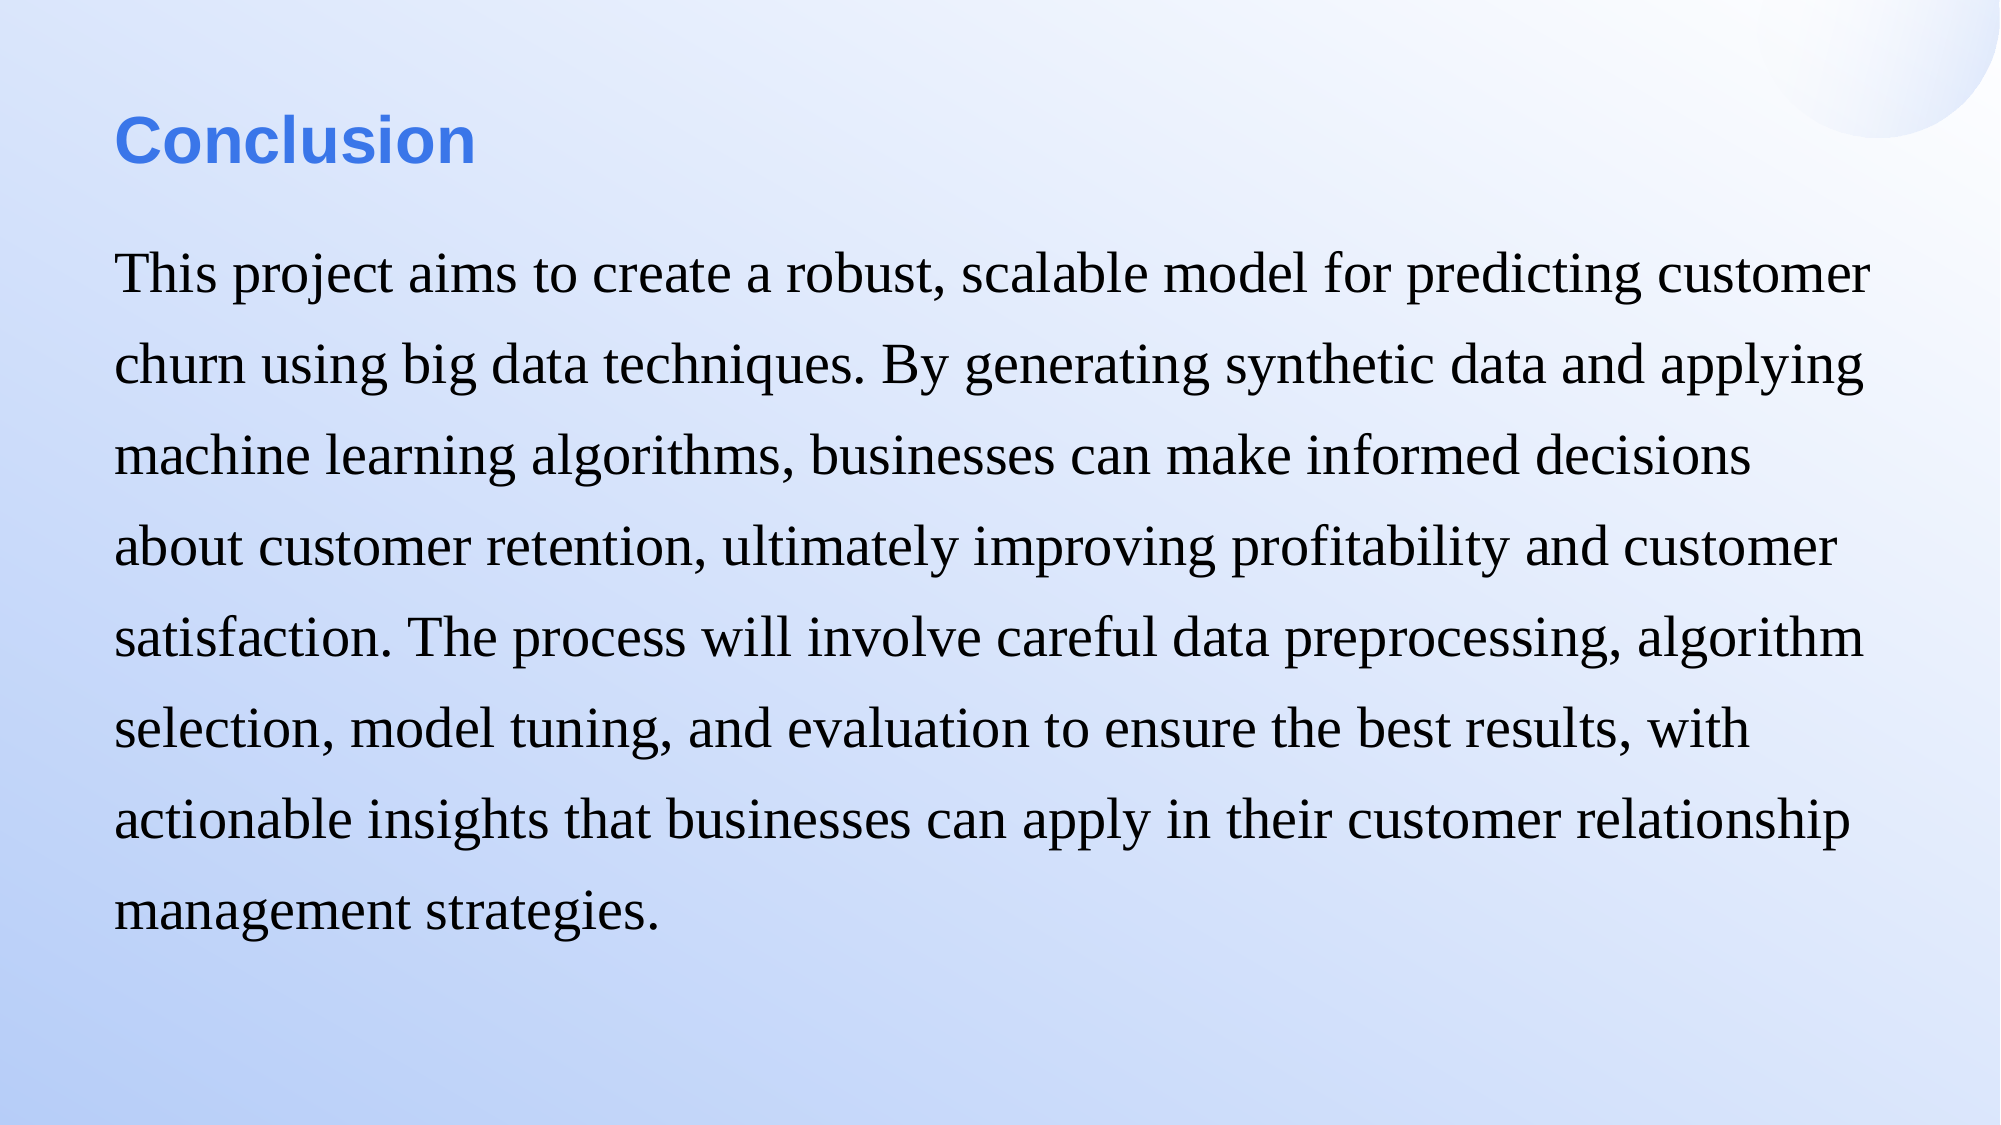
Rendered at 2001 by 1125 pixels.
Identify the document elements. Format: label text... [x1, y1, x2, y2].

title Conclusion [114, 59, 1886, 178]
list This project aims to create a robust, scalable model for predicting customer churn using big data techniques. By generating synthetic data and applying machine learning algorithms, businesses can make informed decisions about customer retention, ultimately improving profitability and customer satisfaction. The process will involve careful data preprocessing, algorithm selection, model tuning, and evaluation to ensure the best results, with actionable insights that businesses can apply in their customer relationship management strategies. [114, 213, 1886, 1013]
